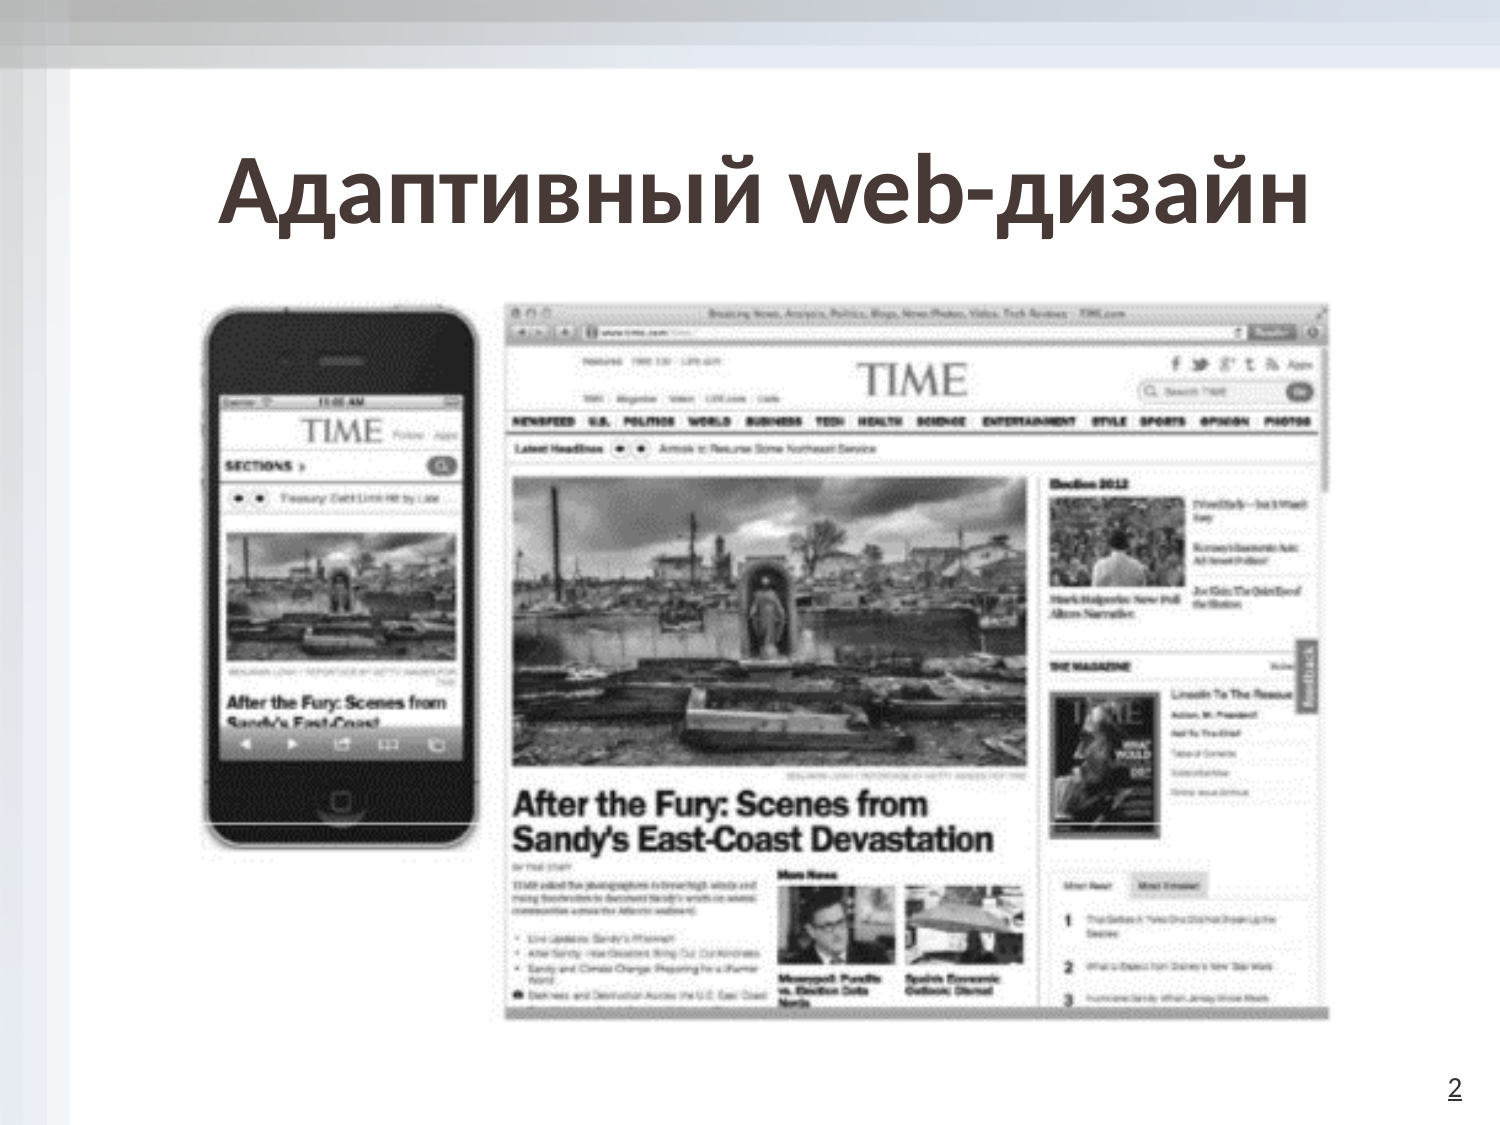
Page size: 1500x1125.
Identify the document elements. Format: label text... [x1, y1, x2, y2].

slide_number 2 [1352, 1054, 1478, 1118]
picture [0, 0, 1500, 1125]
title Адаптивный web-дизайн [150, 124, 1381, 243]
